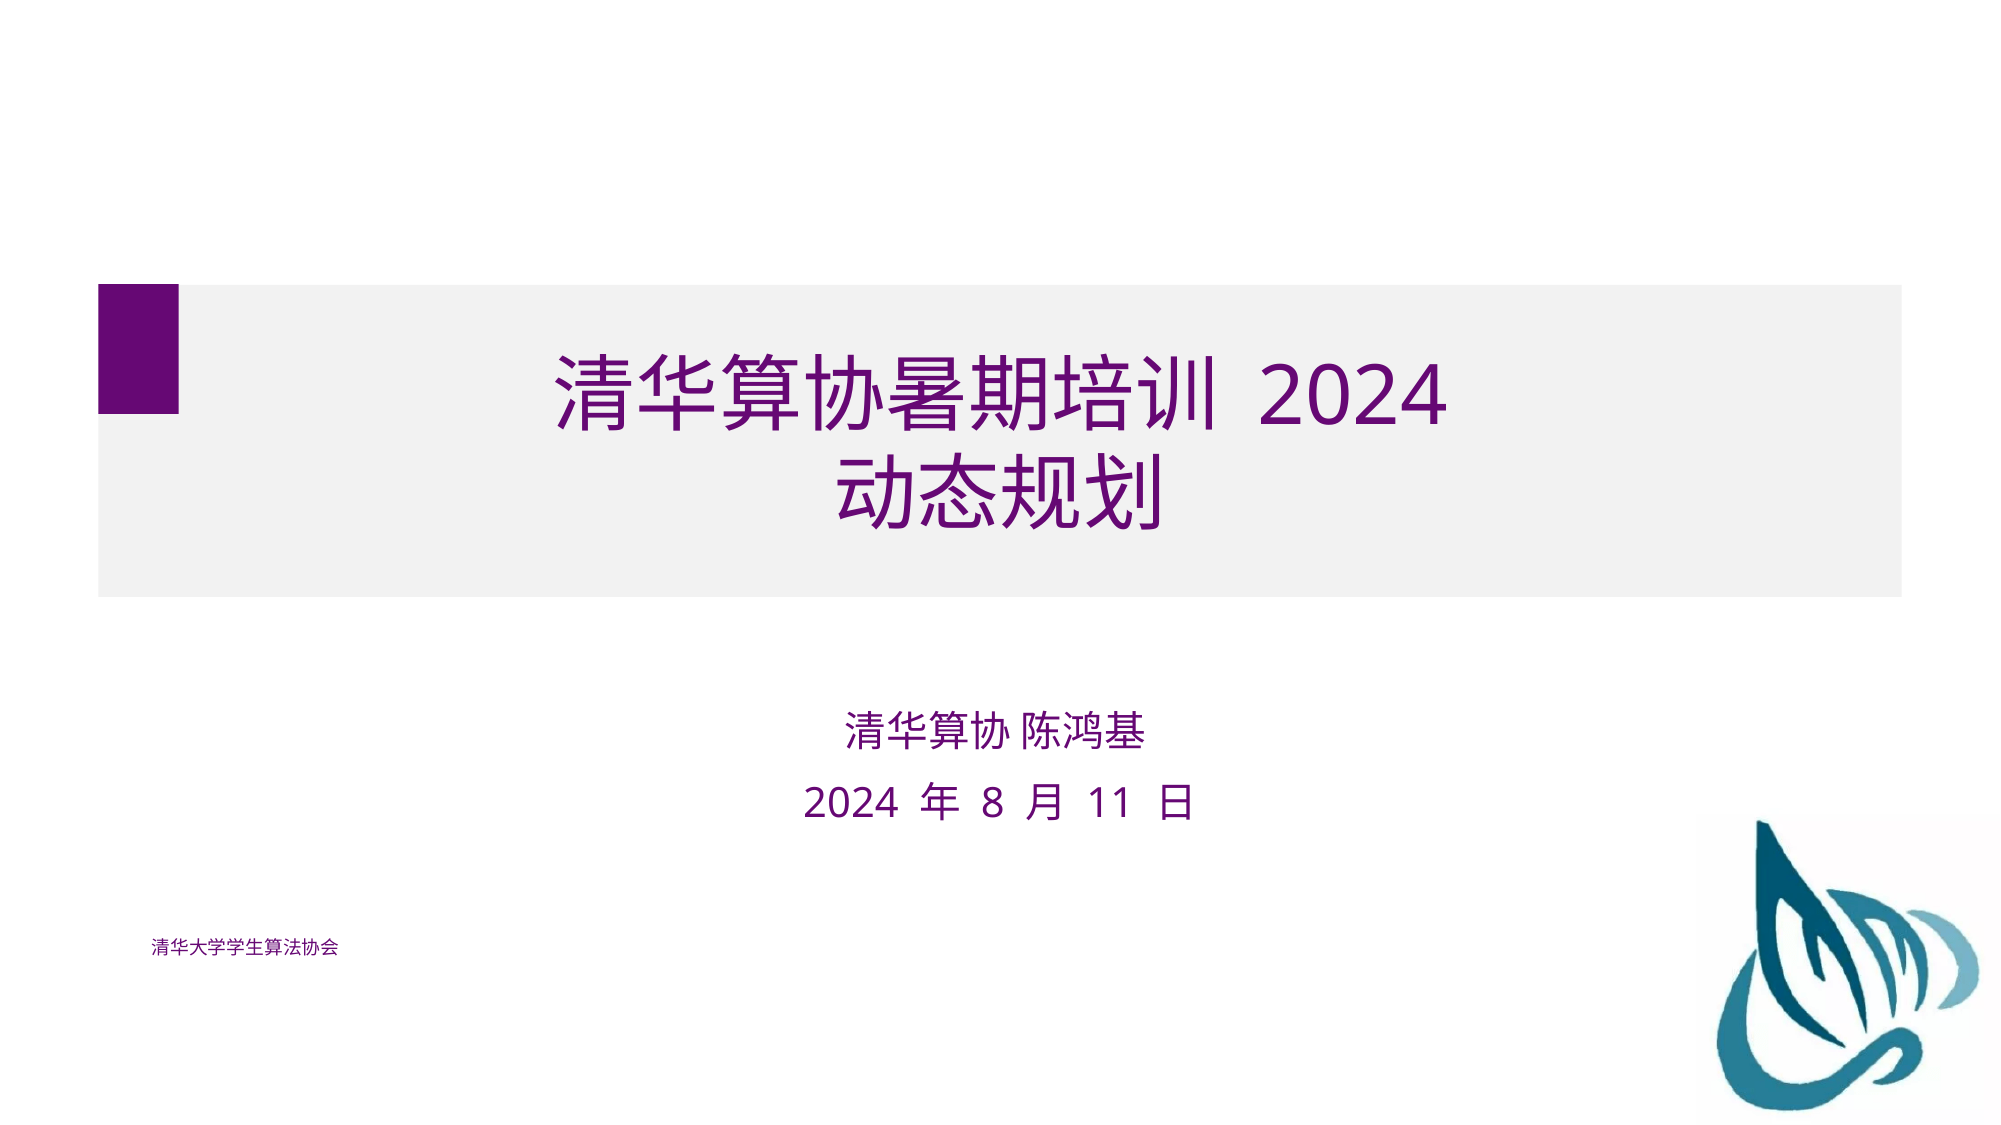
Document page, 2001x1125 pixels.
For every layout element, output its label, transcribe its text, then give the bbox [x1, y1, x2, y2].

subtitle 清华算协 陈鸿基 2024 年 8 月 11 日 [200, 626, 1800, 847]
footer 清华大学学生算法协会 [136, 917, 1217, 978]
title 清华算协暑期培训 2024 动态规划 [200, 332, 1800, 549]
picture [1686, 808, 2000, 1125]
